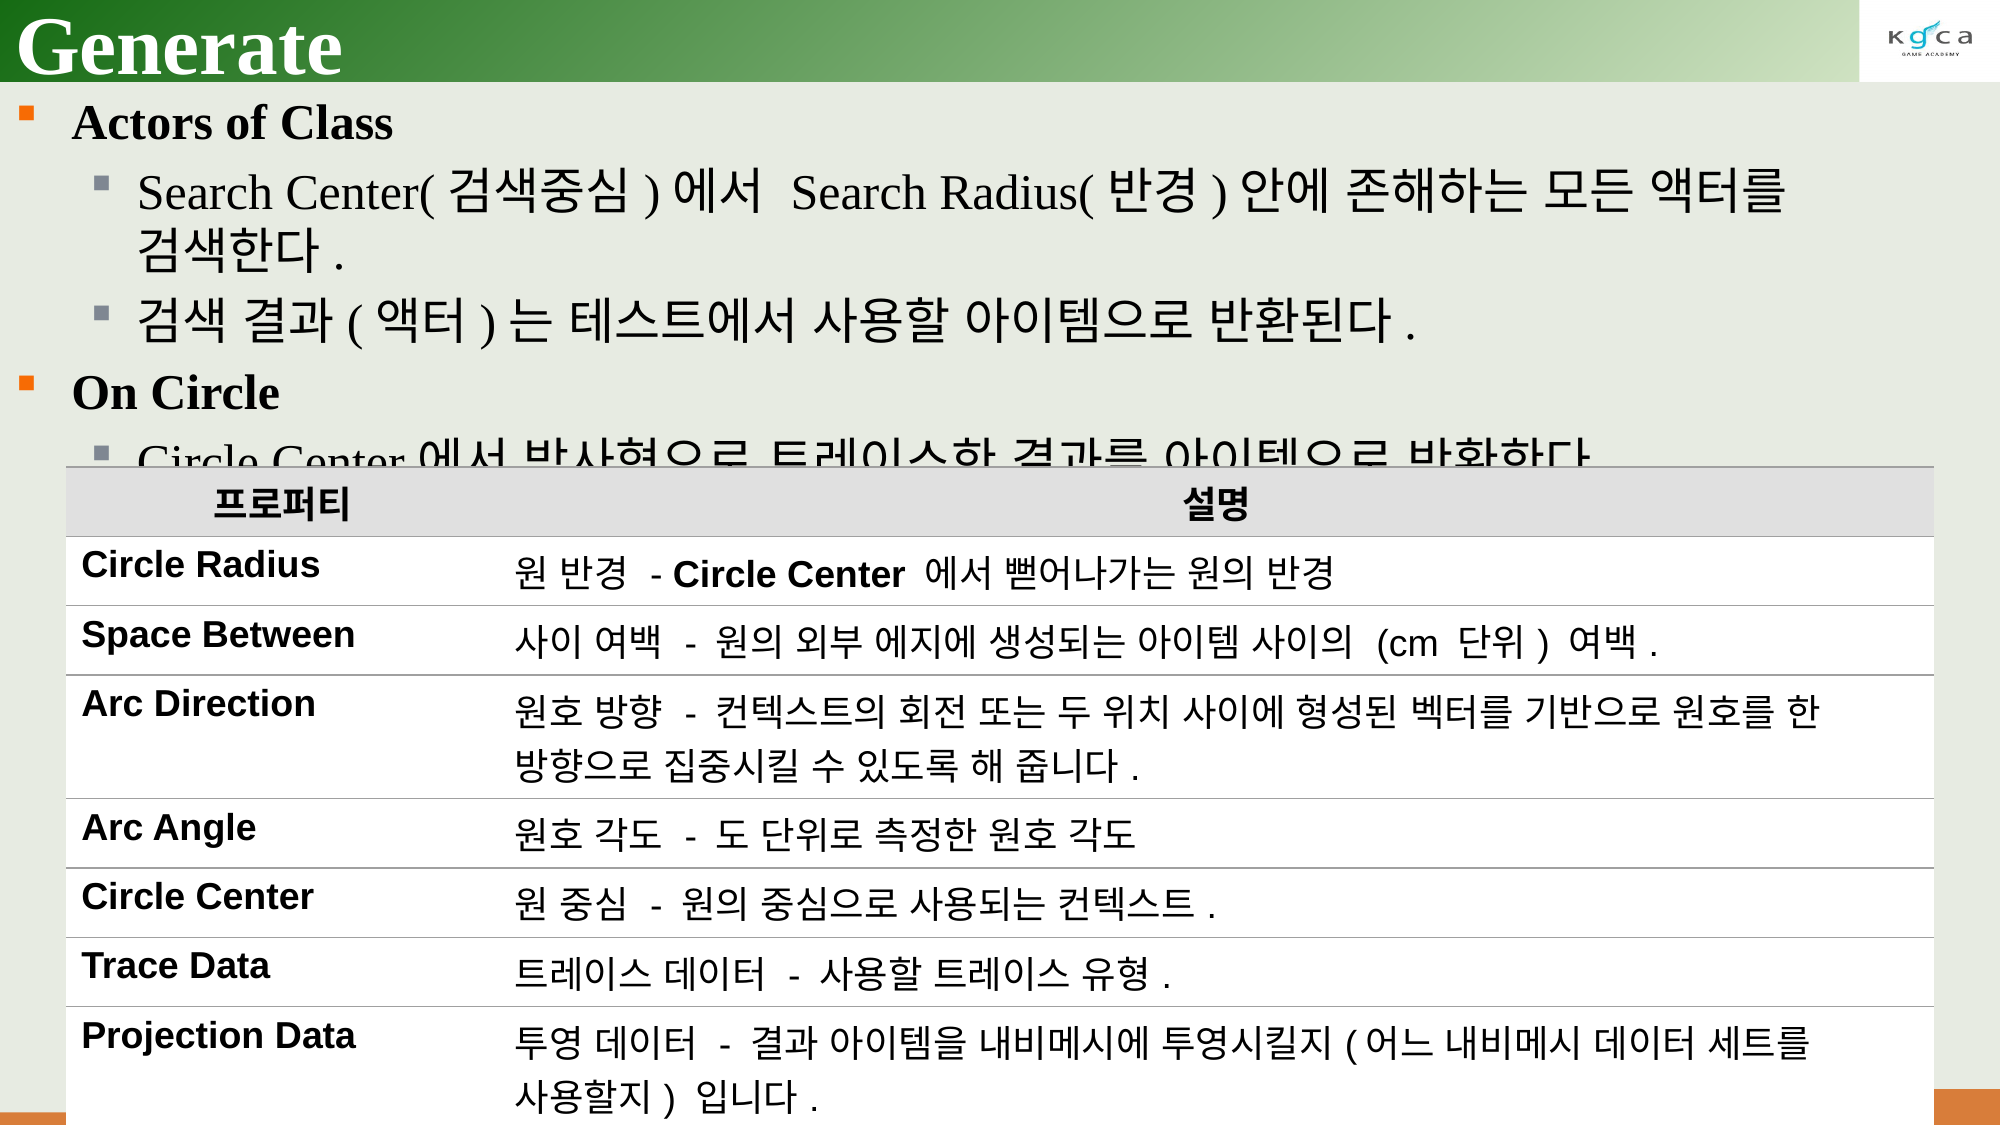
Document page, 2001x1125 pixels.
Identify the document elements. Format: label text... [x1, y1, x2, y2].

table_cell 원호 방향 - 컨텍스트의 회전 또는 두 위치 사이에 형성된 벡터를 기반으로 원호를 한 방향으로 집중시킬 수 있도록 해 줍니다. [500, 676, 1934, 798]
table_cell Projection Data [66, 1007, 500, 1125]
table_cell Arc Angle [66, 799, 500, 867]
picture [1859, 0, 2000, 81]
table_cell 원 반경 - Circle Center 에서 뻗어나가는 원의 반경 [500, 537, 1934, 605]
table_cell 원 중심 - 원의 중심으로 사용되는 컨텍스트. [500, 869, 1934, 937]
table_cell Trace Data [66, 938, 500, 1006]
table_cell 원호 각도 - 도 단위로 측정한 원호 각도 [500, 799, 1934, 867]
table_cell 투영 데이터 - 결과 아이템을 내비메시에 투영시킬지(어느 내비메시 데이터 세트를 사용할지) 입니다. [500, 1007, 1934, 1125]
table_header 프로퍼티 [66, 468, 500, 536]
table_cell Circle Radius [66, 537, 500, 605]
list Actors of Class Search Center(검색중심)에서 Search Radius(반경)안에 존해하는 모든 액터를 검색한다. 검색 결과(액터)는 테스트에서 사용할 아이템으로 반환된다. On Circle Circle Center에서 방사형으로 트레이스한 결과를 아이템으로 반환한다. [0, 81, 2000, 1055]
table_header 설명 [500, 468, 1934, 536]
table_cell 트레이스 데이터 - 사용할 트레이스 유형. [500, 938, 1934, 1006]
table_cell Circle Center [66, 869, 500, 937]
table_cell Arc Direction [66, 676, 500, 798]
table_cell Space Between [66, 606, 500, 674]
title Generate [0, 0, 1266, 83]
table_cell 사이 여백 - 원의 외부 에지에 생성되는 아이템 사이의 (cm 단위) 여백. [500, 606, 1934, 674]
